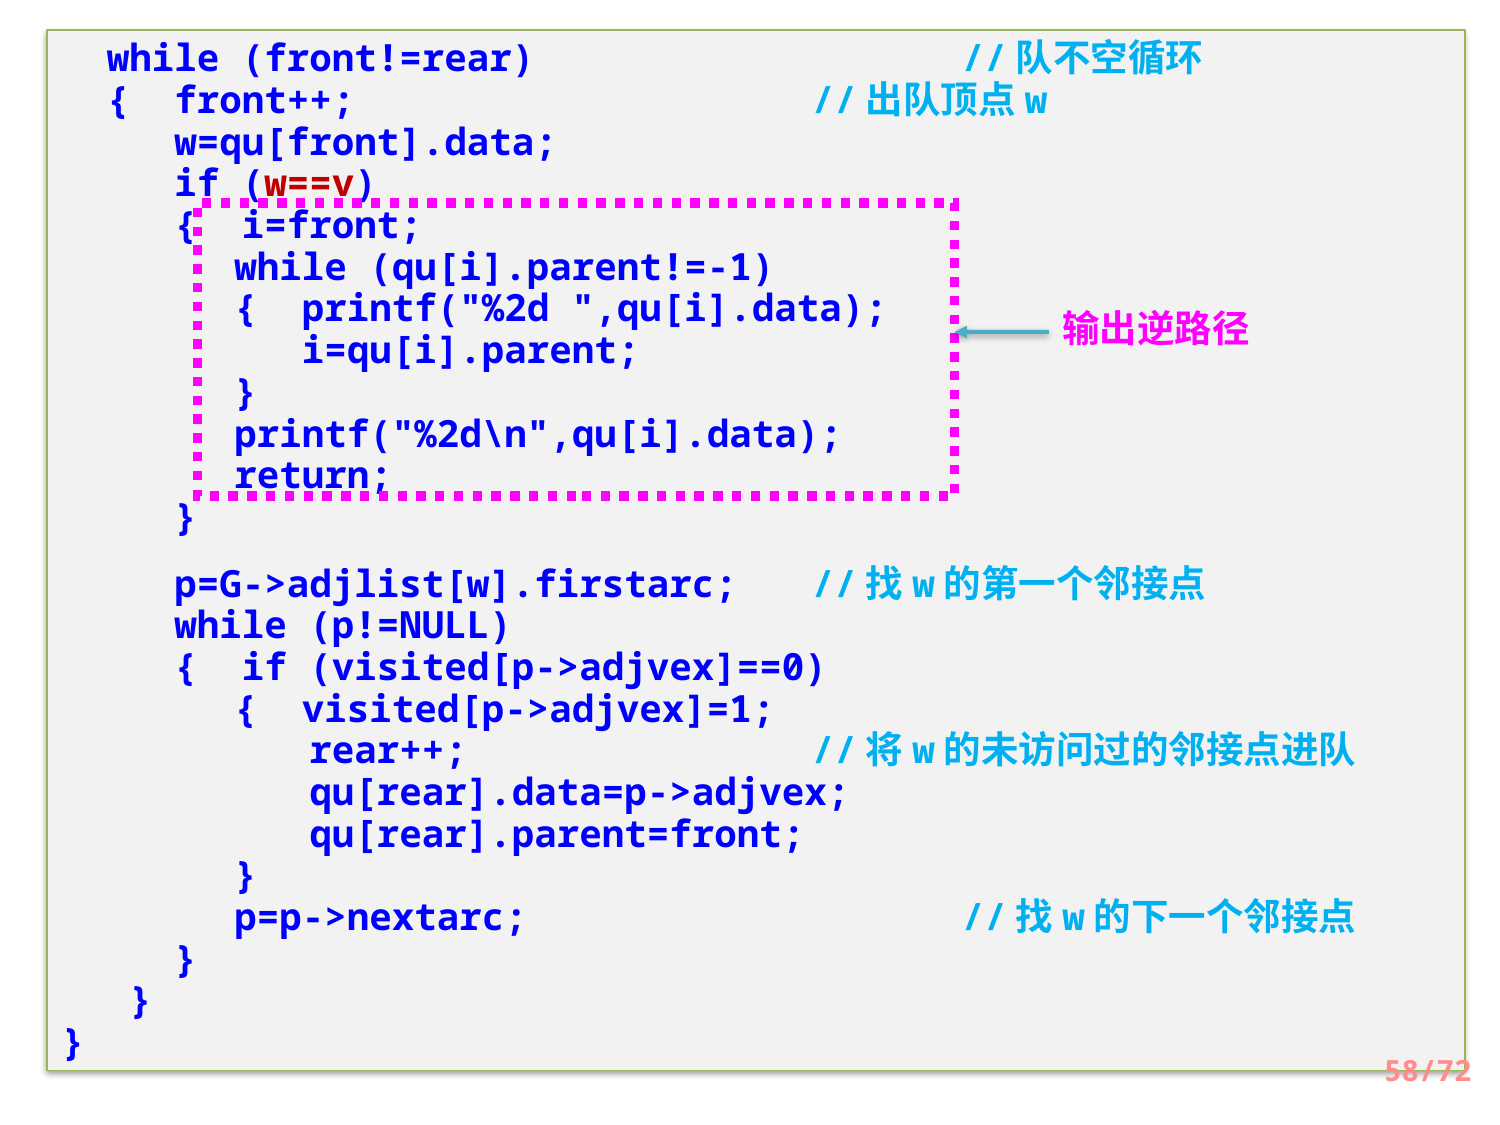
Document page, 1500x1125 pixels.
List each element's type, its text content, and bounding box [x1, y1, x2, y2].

slide_number 58/72 [1136, 1042, 1487, 1103]
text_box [197, 202, 1298, 497]
text_box while (front!=rear) //队不空循环 { front++; //出队顶点w w=qu[front].data; if (w==v) { i=front; while (qu[i].parent!=-1) { printf("%2d ",qu[i].data); i=qu[i].parent; } printf("%2d\n",qu[i].data); return; } p=G->adjlist[w].firstarc; //找w的第一个邻接点 while (p!=NULL) { if (visited[p->adjvex]==0) { visited[p->adjvex]=1; rear++; //将w的未访问过的邻接点进队 qu[rear].data=p->adjvex; qu[rear].parent=front; } p=p->nextarc; //找w的下一个邻接点 } } } [46, 29, 1466, 1071]
